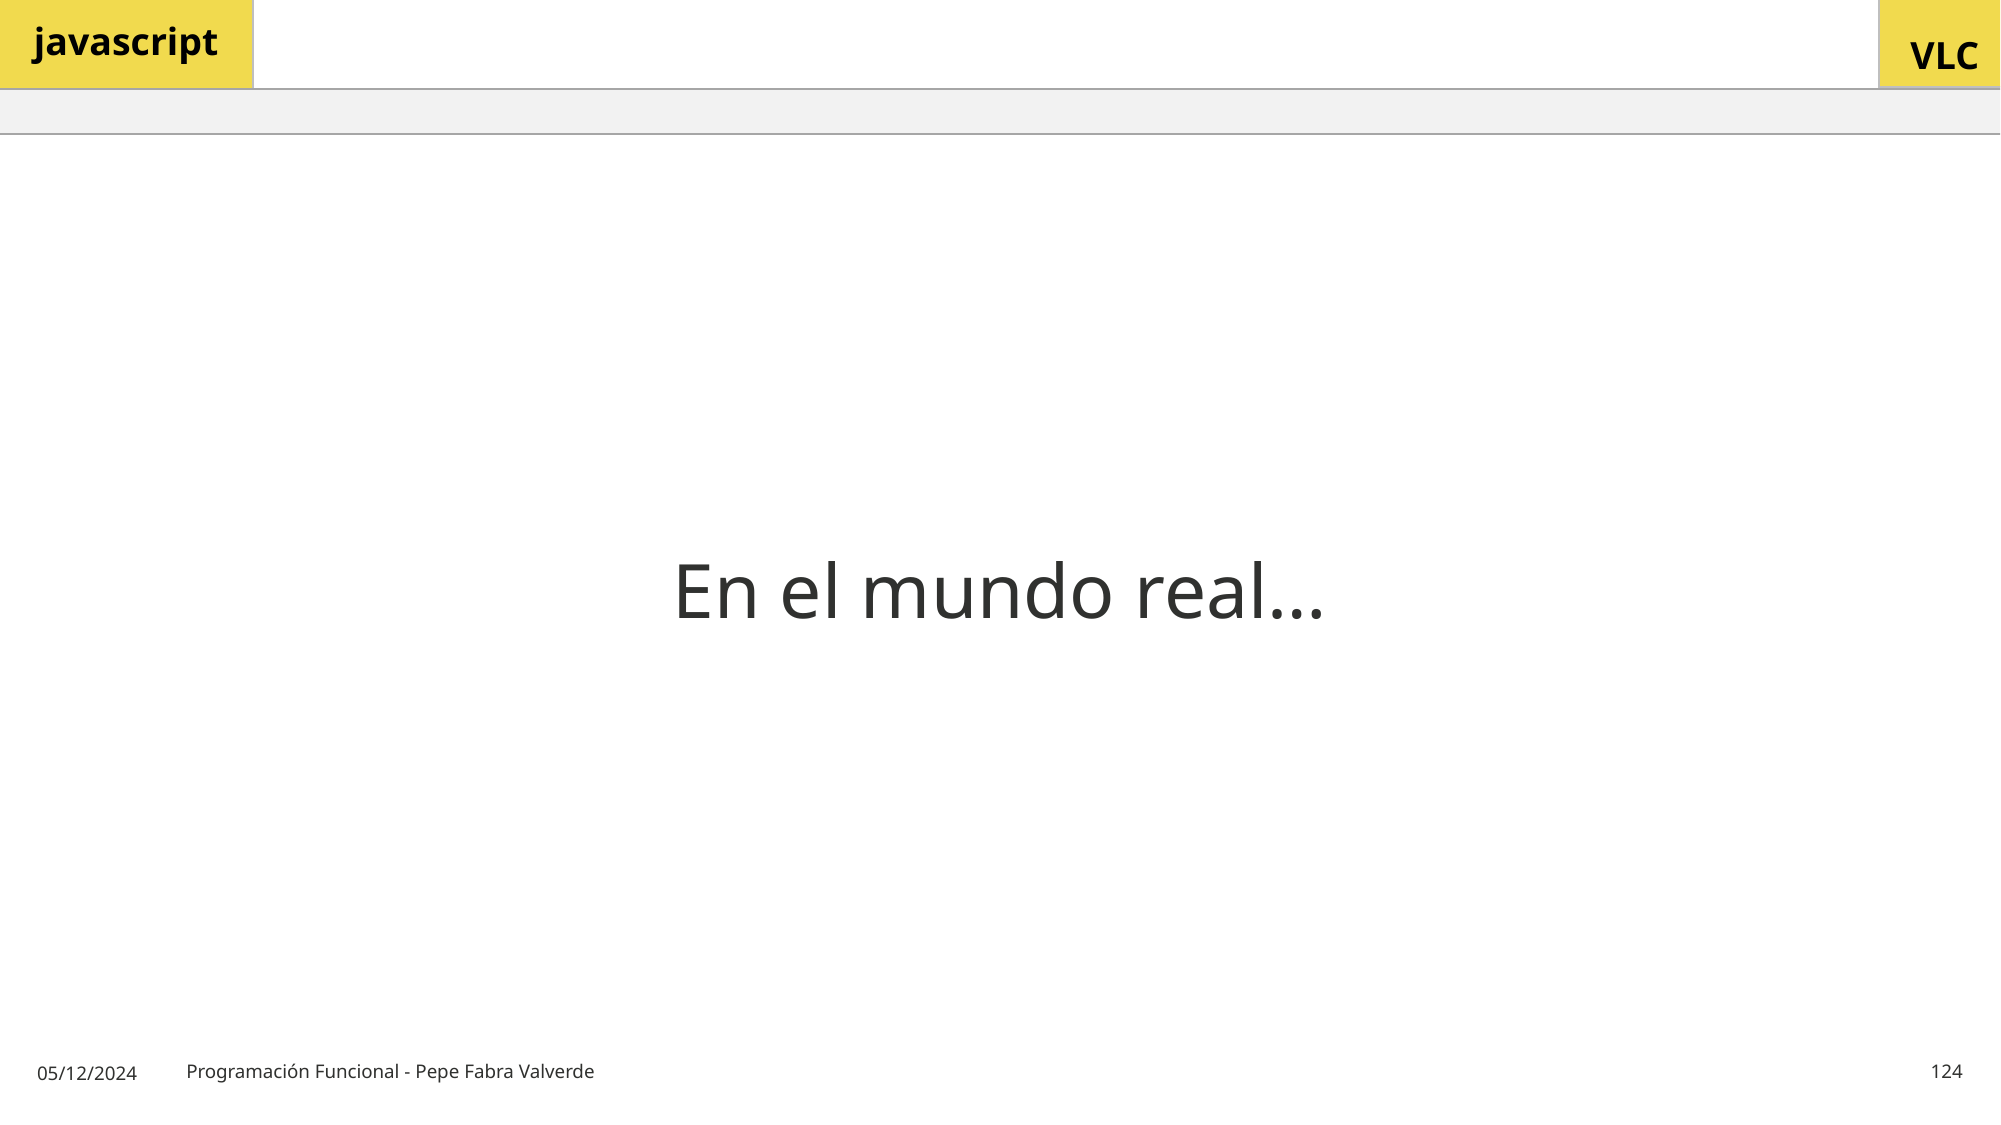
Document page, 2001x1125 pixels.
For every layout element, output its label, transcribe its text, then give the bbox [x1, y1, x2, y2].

slide_number 124 [1527, 1042, 1978, 1103]
footer Programación Funcional - Pepe Fabra Valverde [171, 1042, 847, 1103]
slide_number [22, 1042, 166, 1103]
title En el mundo real… [137, 163, 1863, 1014]
